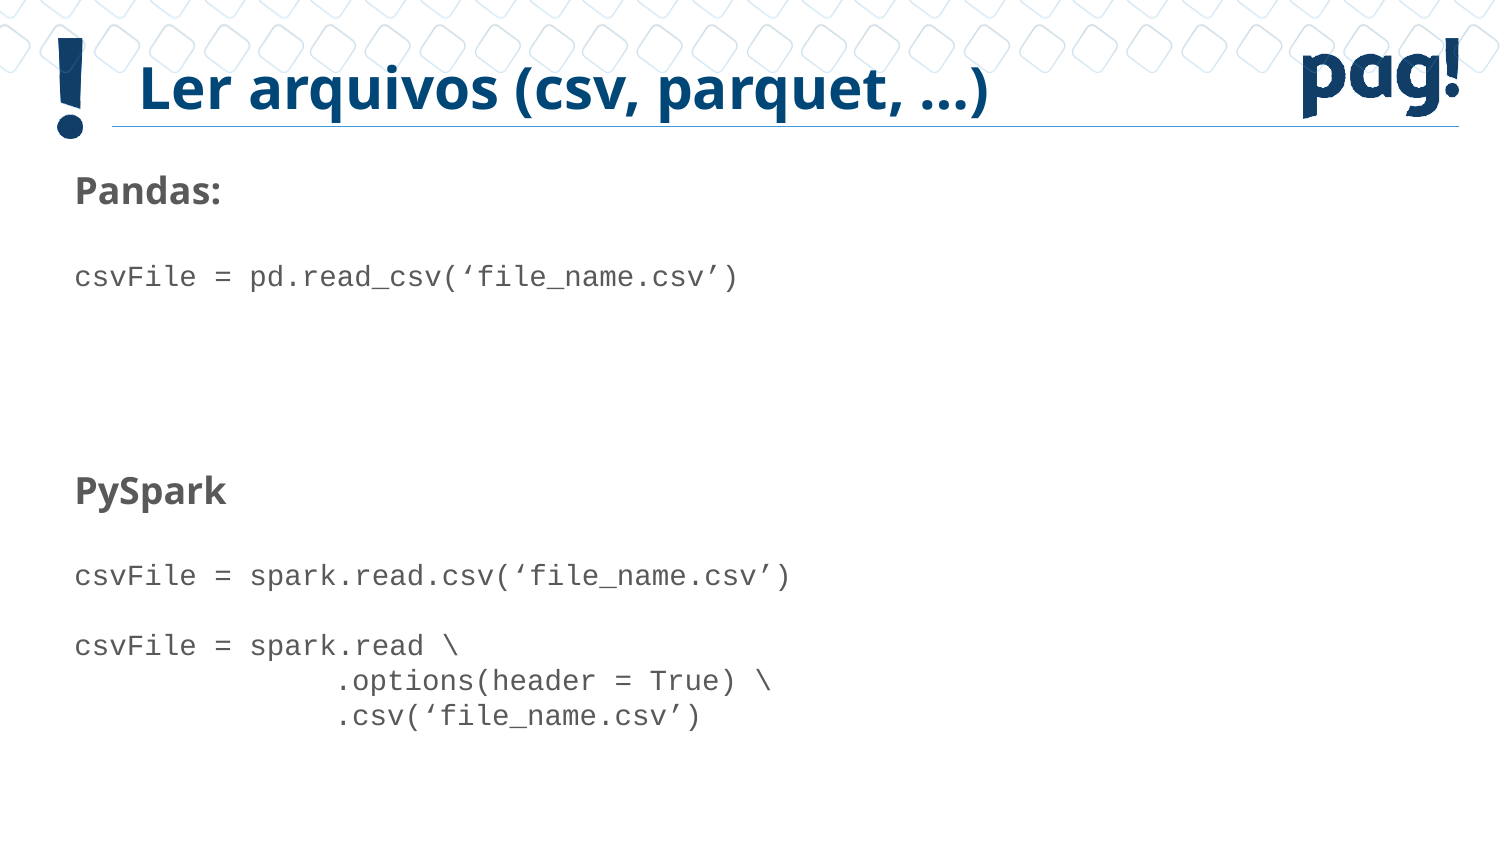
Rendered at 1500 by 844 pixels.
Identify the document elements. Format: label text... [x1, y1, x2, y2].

text_box Pandas: csvFile = pd.read_csv(‘file_name.csv’) PySpark csvFile = spark.read.csv(‘file_name.csv’) csvFile = spark.read \ .options(header = True) \ .csv(‘file_name.csv’) [59, 151, 1441, 461]
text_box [0, 0, 1500, 139]
